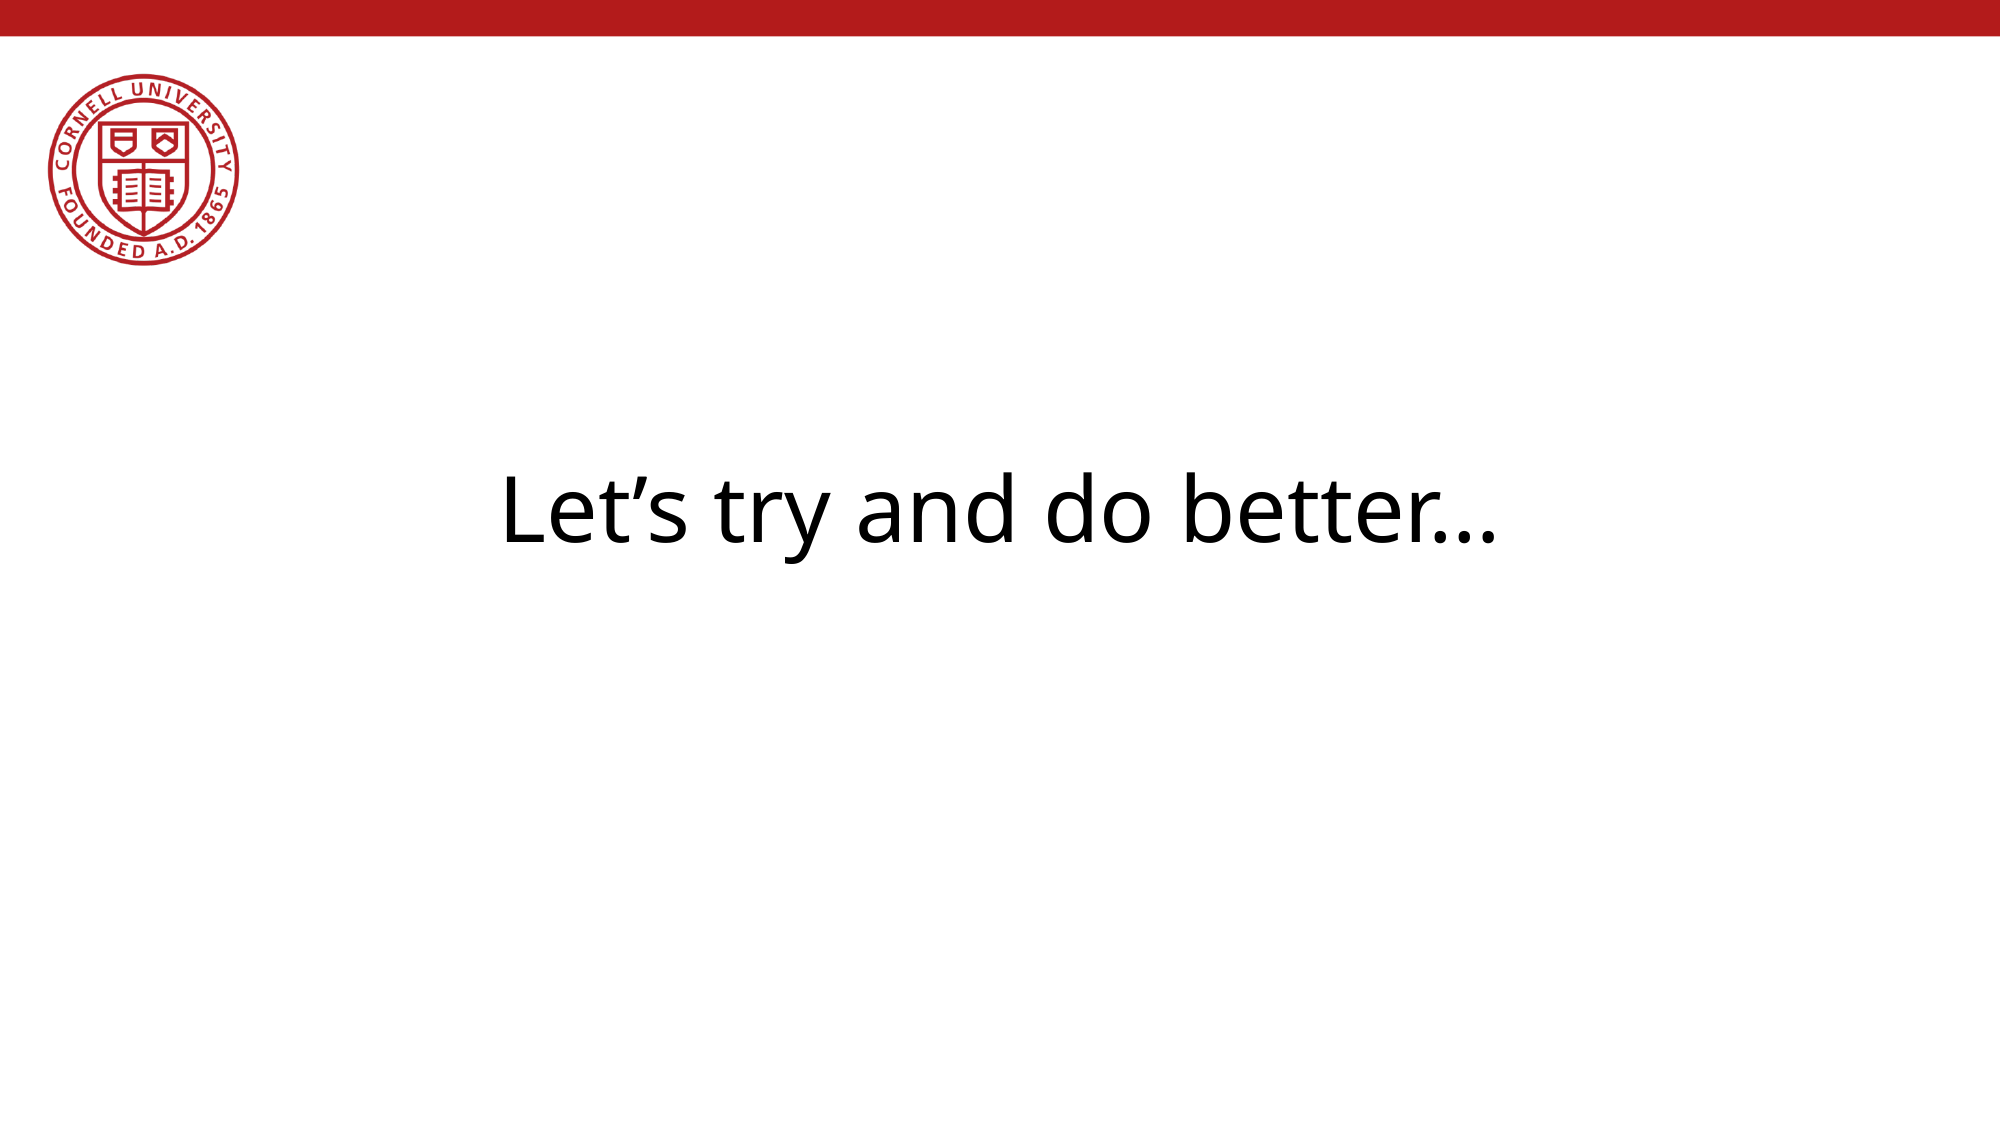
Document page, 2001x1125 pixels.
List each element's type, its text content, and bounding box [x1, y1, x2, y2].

picture [39, 65, 267, 274]
title Let’s try and do better… [197, 404, 1803, 622]
